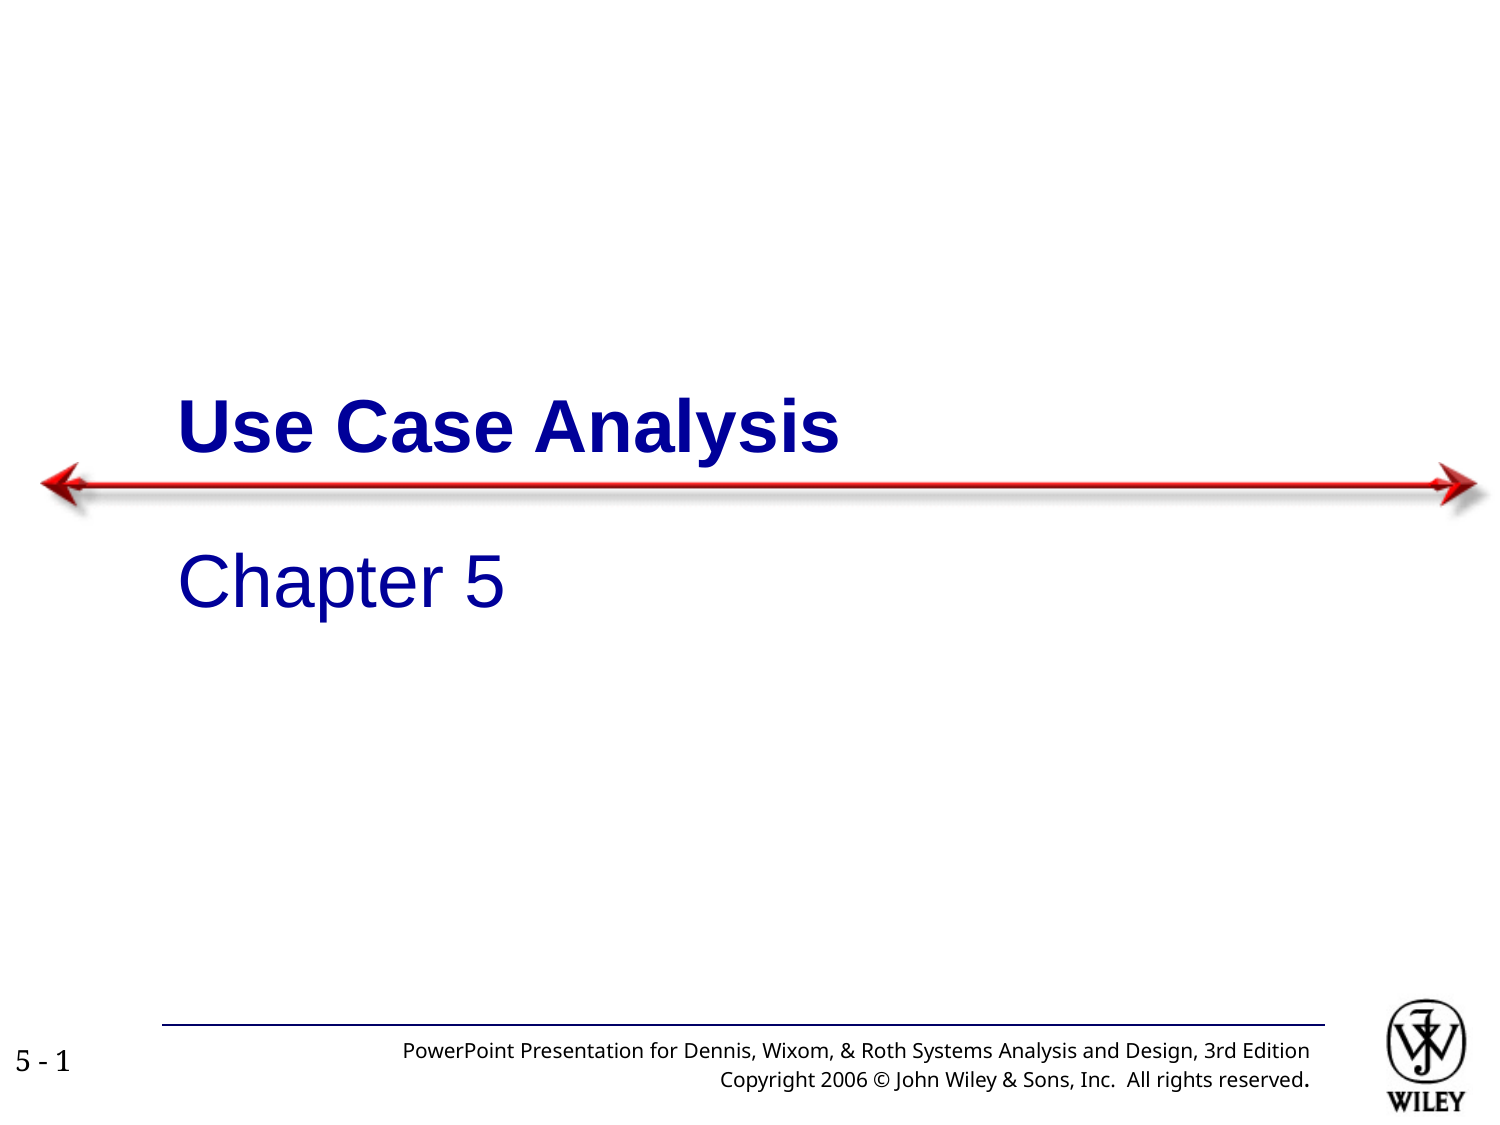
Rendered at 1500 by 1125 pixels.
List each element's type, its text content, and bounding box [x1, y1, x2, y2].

picture [1381, 991, 1473, 1117]
text_box PowerPoint Presentation for Dennis, Wixom, & Roth Systems Analysis and Design, 3rd Edition Copyright 2006 © John Wiley & Sons, Inc. All rights reserved. [225, 1024, 1325, 1100]
picture [40, 462, 1500, 529]
title Use Case Analysis [162, 262, 1388, 475]
text_box 5 - ‹#› [0, 1049, 150, 1125]
subtitle Chapter 5 [162, 525, 1350, 900]
